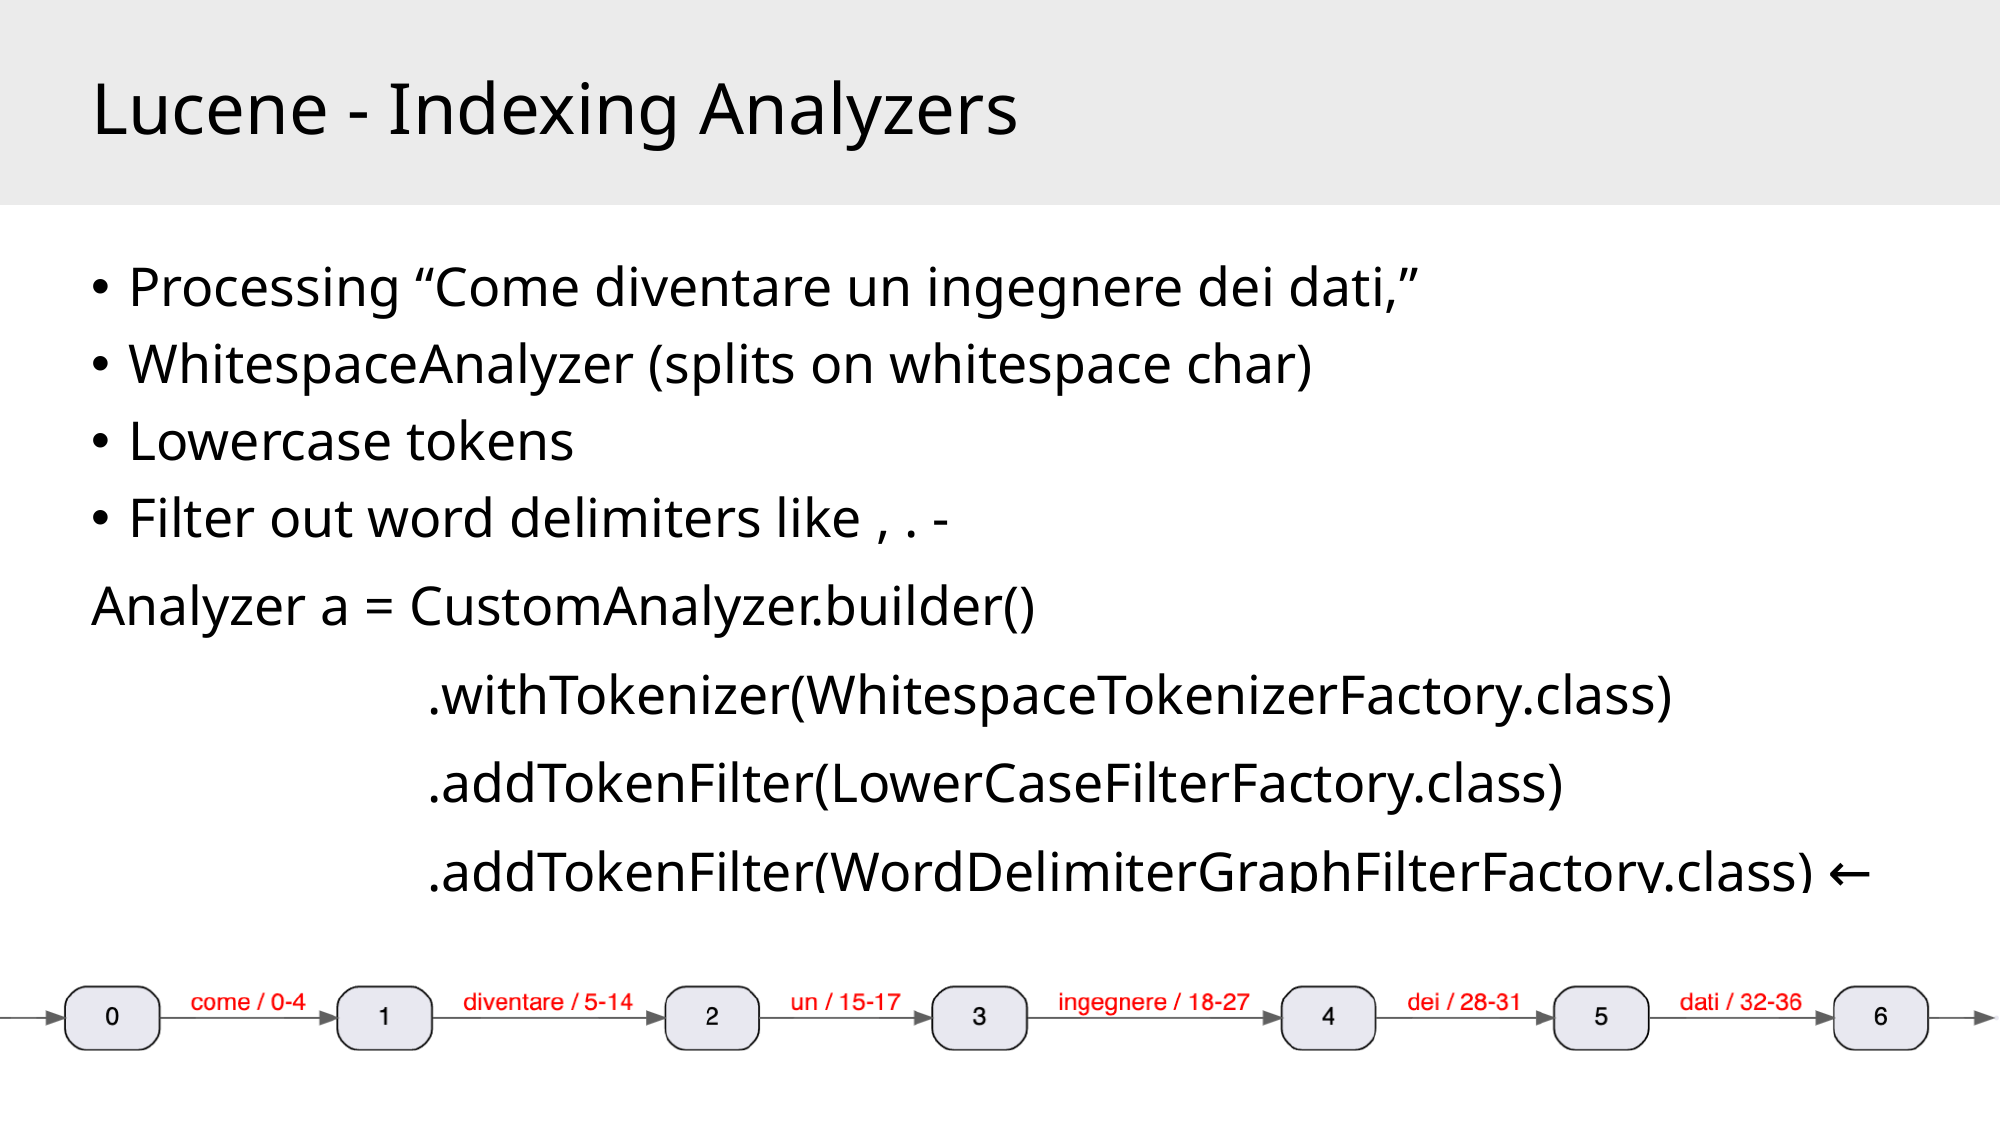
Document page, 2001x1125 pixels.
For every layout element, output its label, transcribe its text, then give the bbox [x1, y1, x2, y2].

picture [0, 893, 2000, 1103]
list Processing “Come diventare un ingegnere dei dati,” WhitespaceAnalyzer (splits on whitespace char) Lowercase tokens Filter out word delimiters like , . - Analyzer a = CustomAnalyzer.builder() .withTokenizer(WhitespaceTokenizerFactory.class) .addTokenFilter(LowerCaseFilterFactory.class) .addTokenFilter(WordDelimiterGraphFilterFactory.class) ← filter our “word delimiters” .build(); [71, 240, 1929, 893]
title Lucene - Indexing Analyzers [71, 53, 1929, 171]
